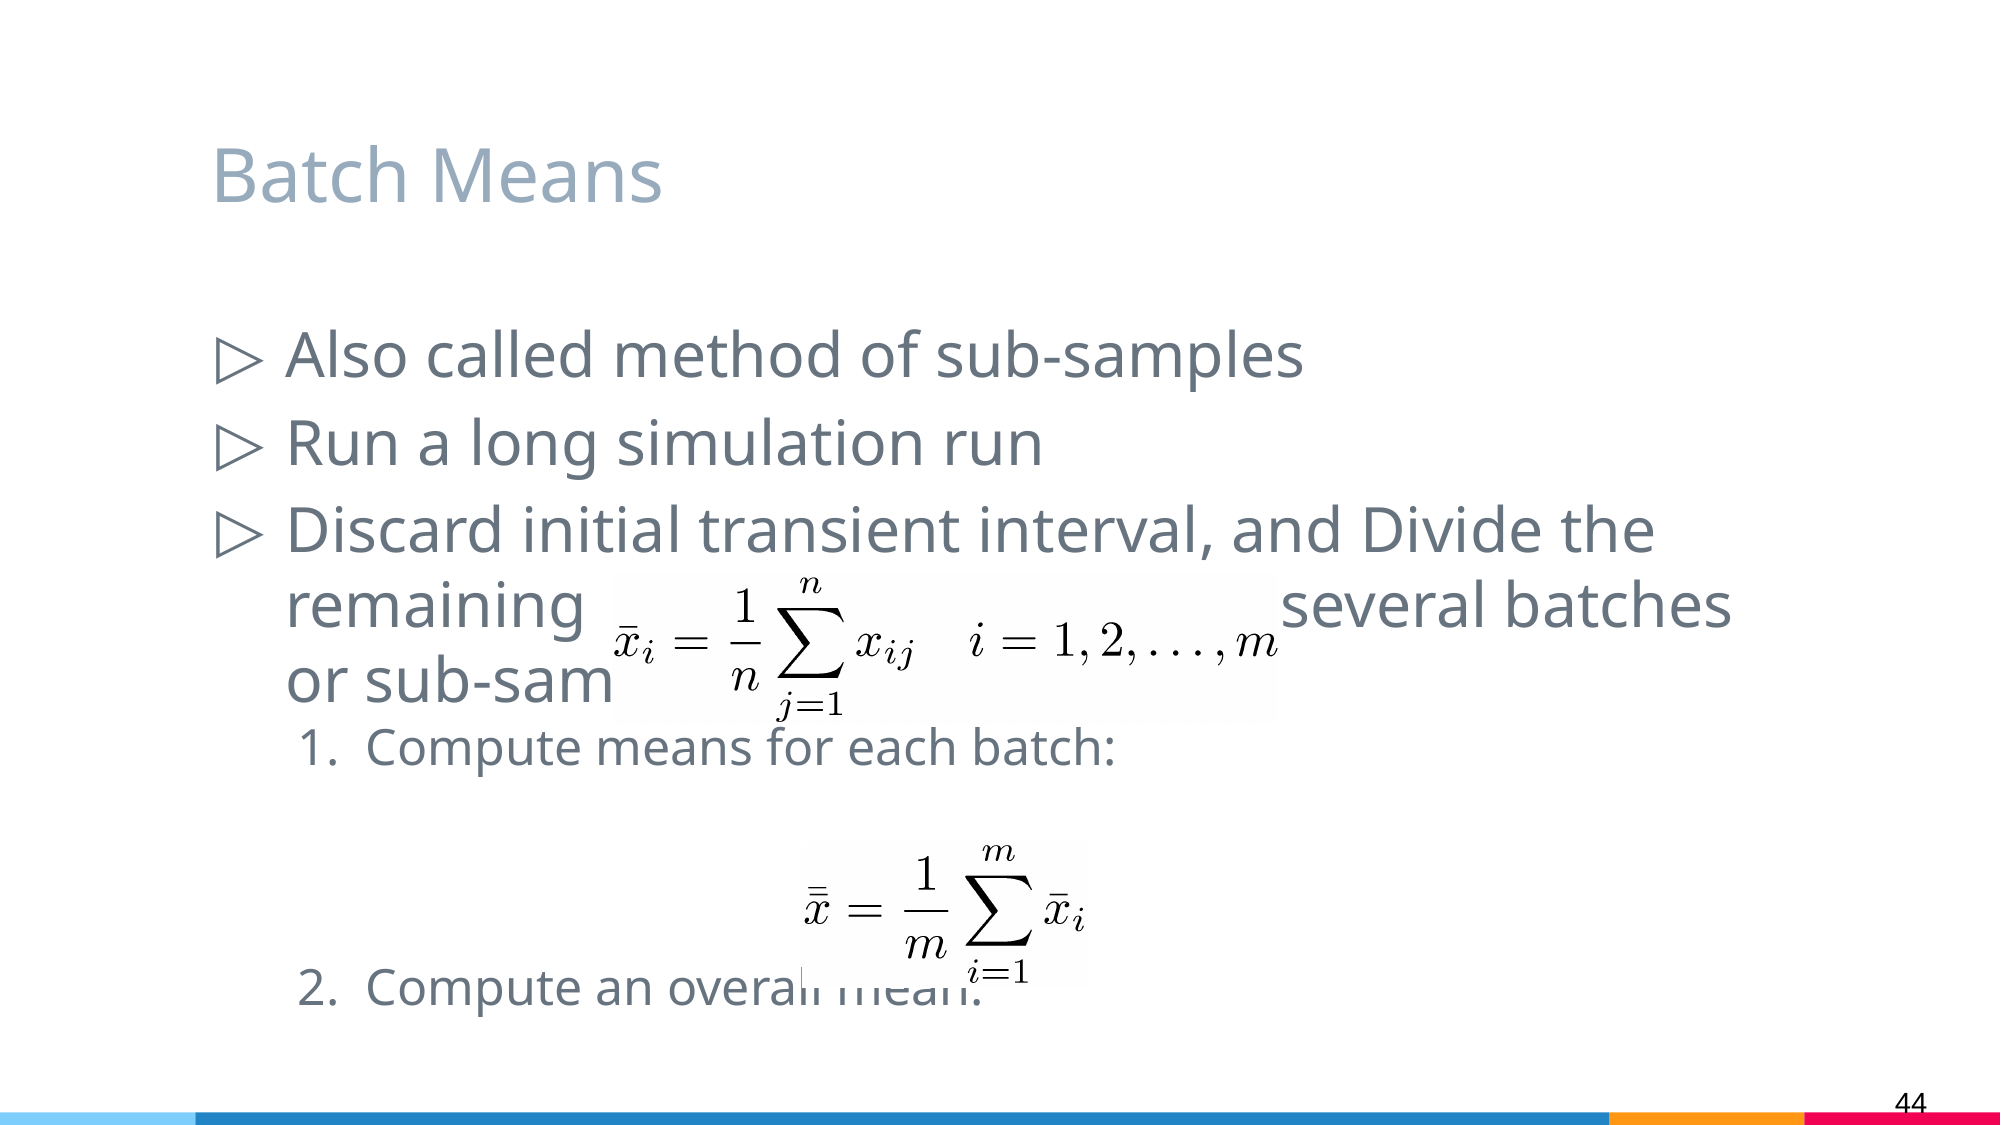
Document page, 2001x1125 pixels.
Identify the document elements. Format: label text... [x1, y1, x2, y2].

list Also called method of sub-samples Run a long simulation run Discard initial transient interval, and Divide the remaining observations run into several batches or sub-samples. 1. Compute means for each batch: 2. Compute an overall mean: [195, 300, 1780, 1078]
picture [801, 842, 1088, 988]
title Batch Means [195, 45, 1724, 233]
picture [612, 574, 1278, 726]
